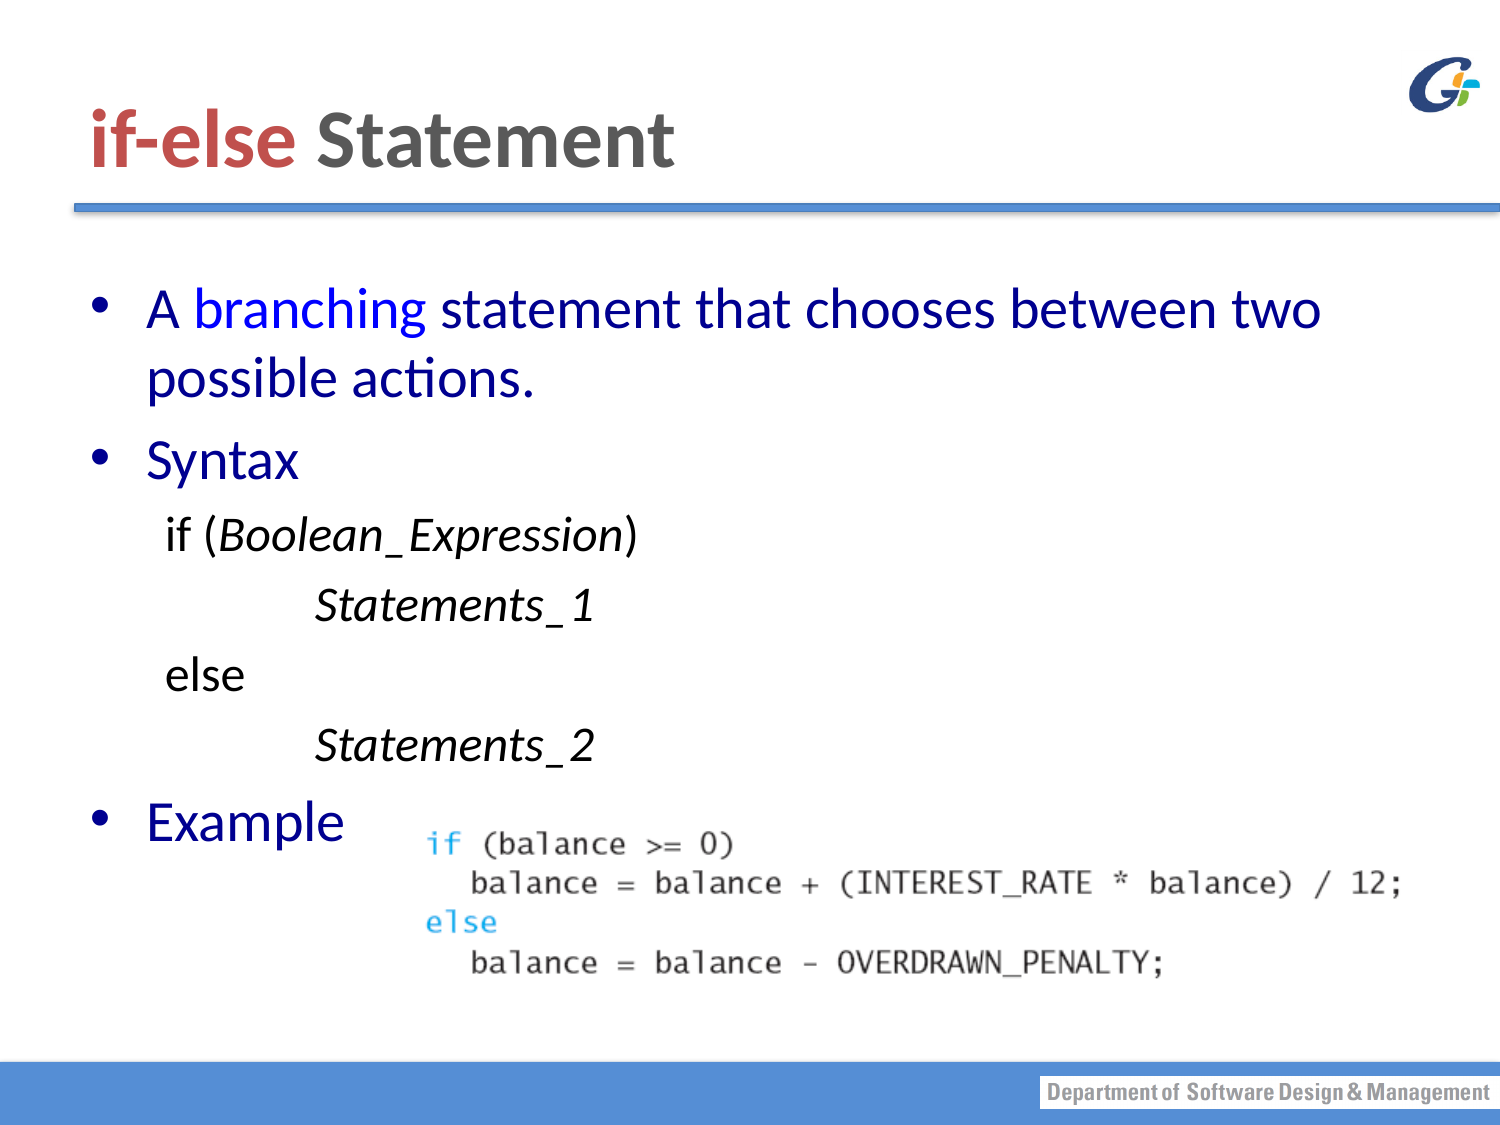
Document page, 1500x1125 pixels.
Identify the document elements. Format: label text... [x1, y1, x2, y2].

picture [415, 818, 1412, 992]
title if-else Statement [75, 76, 1425, 225]
list A branching statement that chooses between two possible actions. Syntax if (Boolean_Expression) Statements_1 else Statements_2 Example [75, 262, 1425, 1064]
picture [1401, 50, 1482, 115]
picture [1040, 1076, 1500, 1109]
